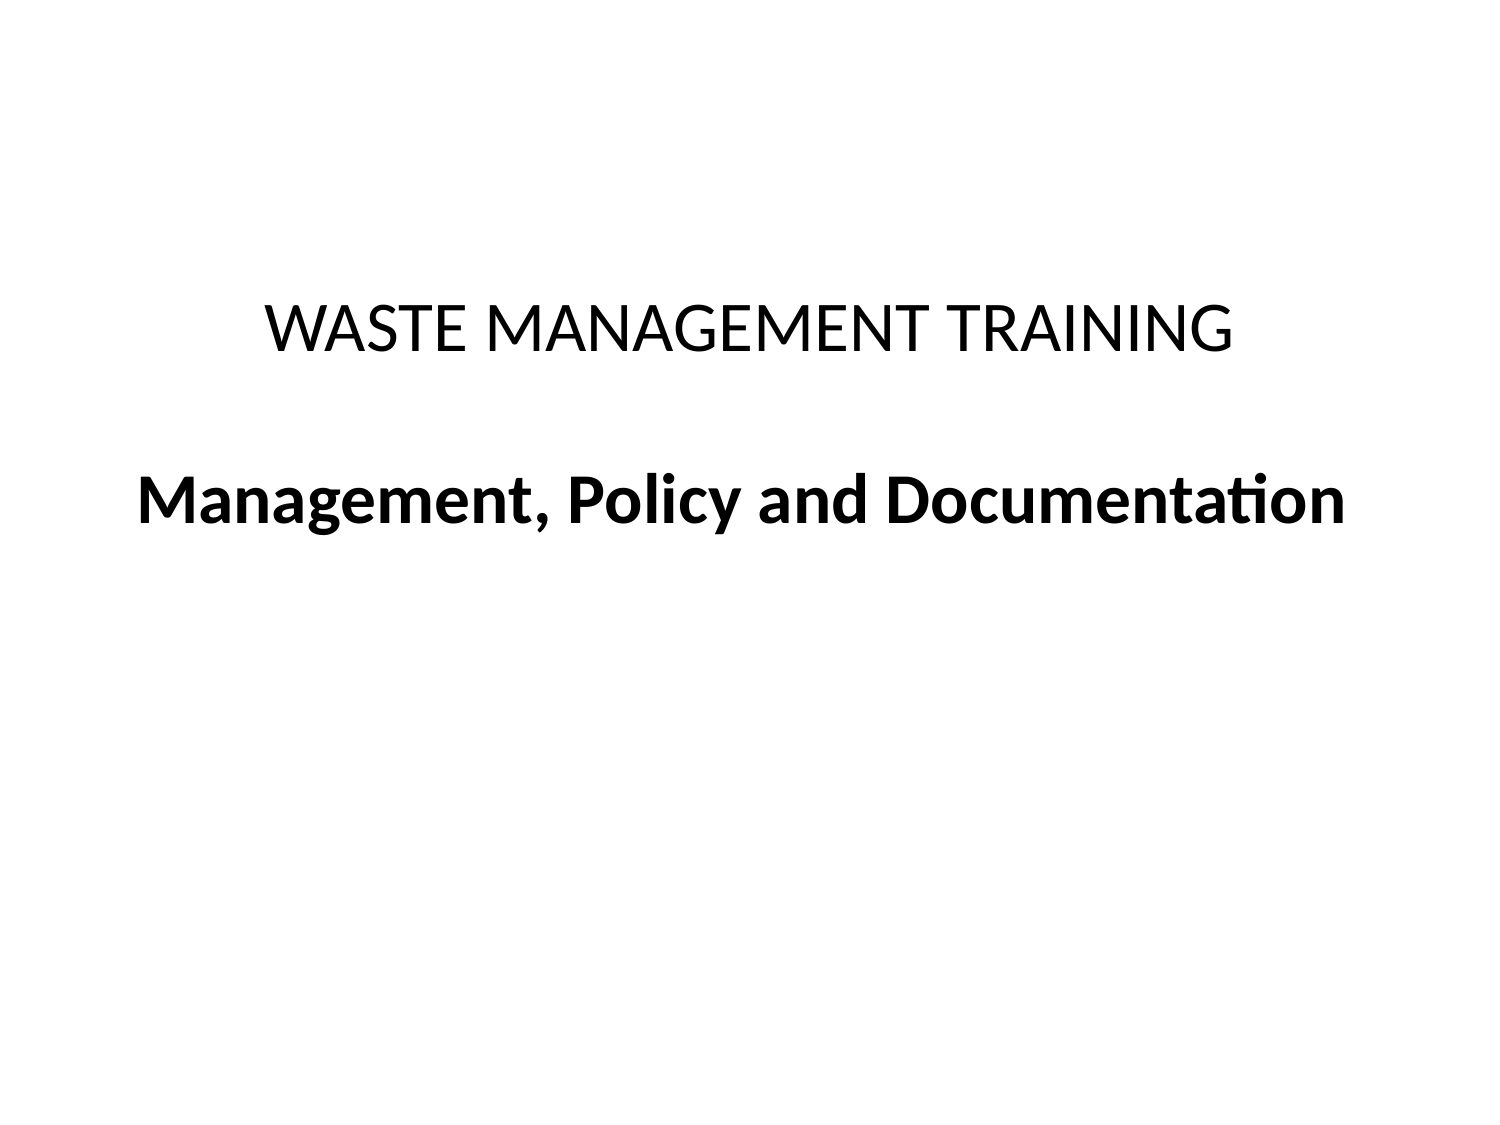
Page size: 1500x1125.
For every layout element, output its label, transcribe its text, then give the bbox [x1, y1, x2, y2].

title WASTE MANAGEMENT TRAINING Management, Policy and Documentation [112, 172, 1388, 646]
